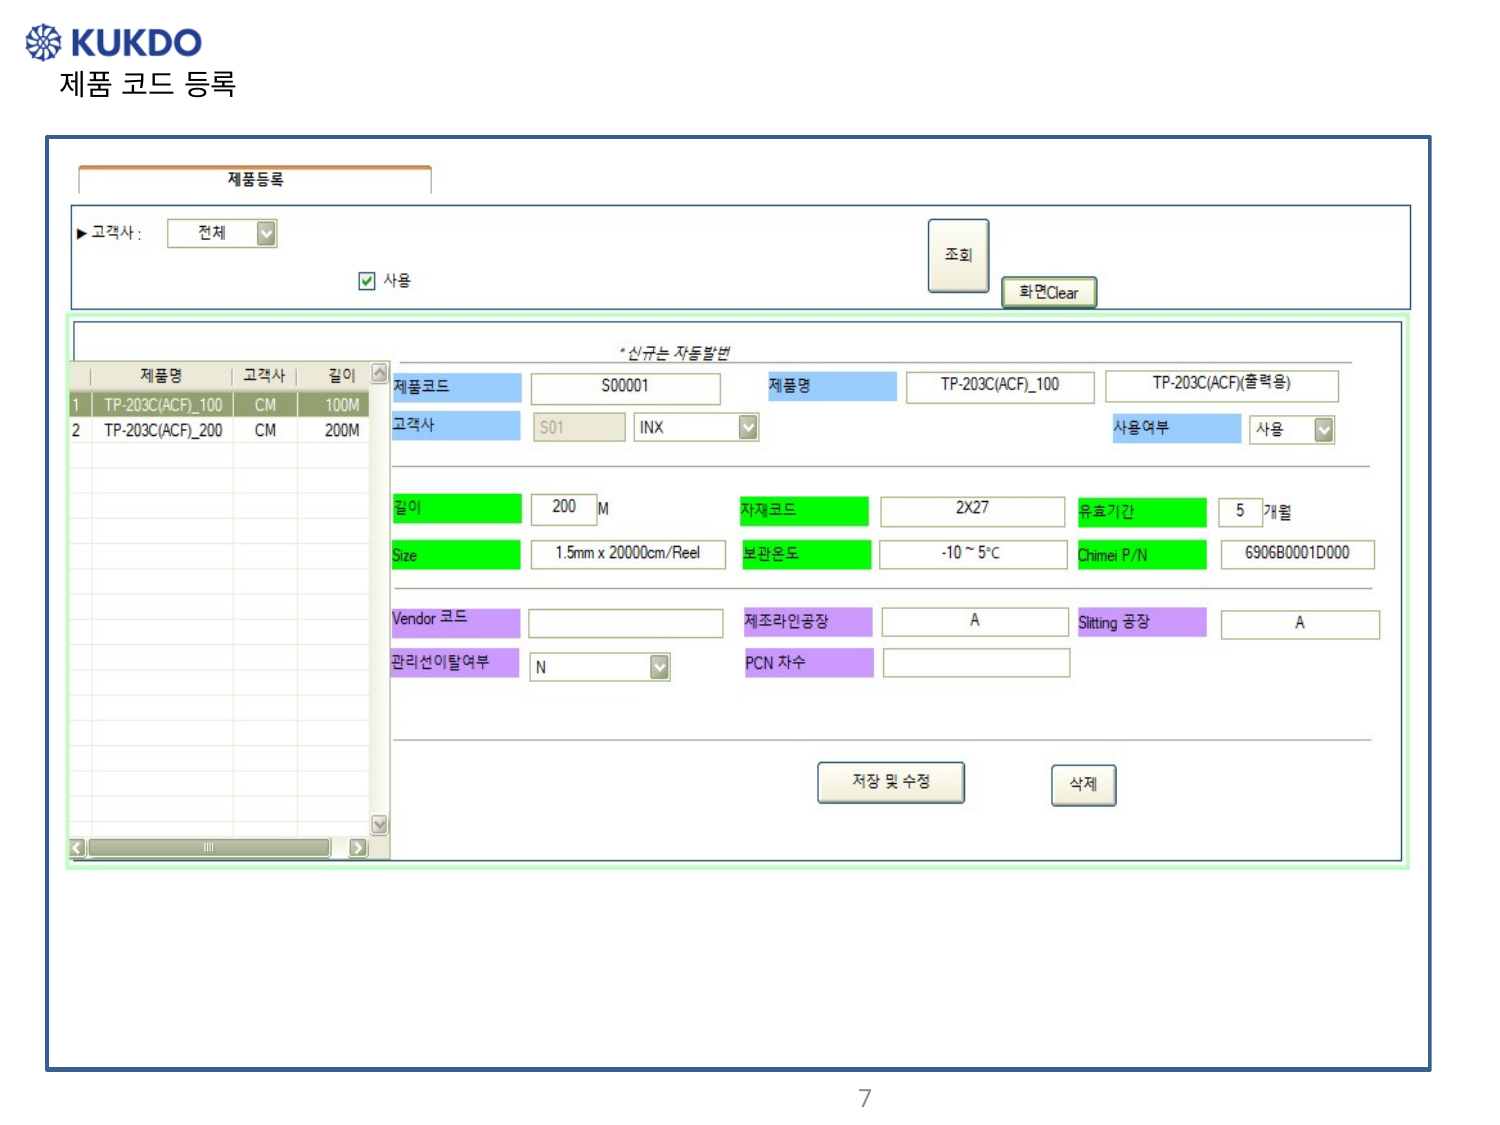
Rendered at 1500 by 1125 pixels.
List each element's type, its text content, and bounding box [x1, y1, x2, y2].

picture [58, 160, 1419, 870]
slide_number 7 [537, 1069, 888, 1125]
picture [23, 19, 204, 65]
text_box 제품 코드 등록 [44, 58, 253, 109]
